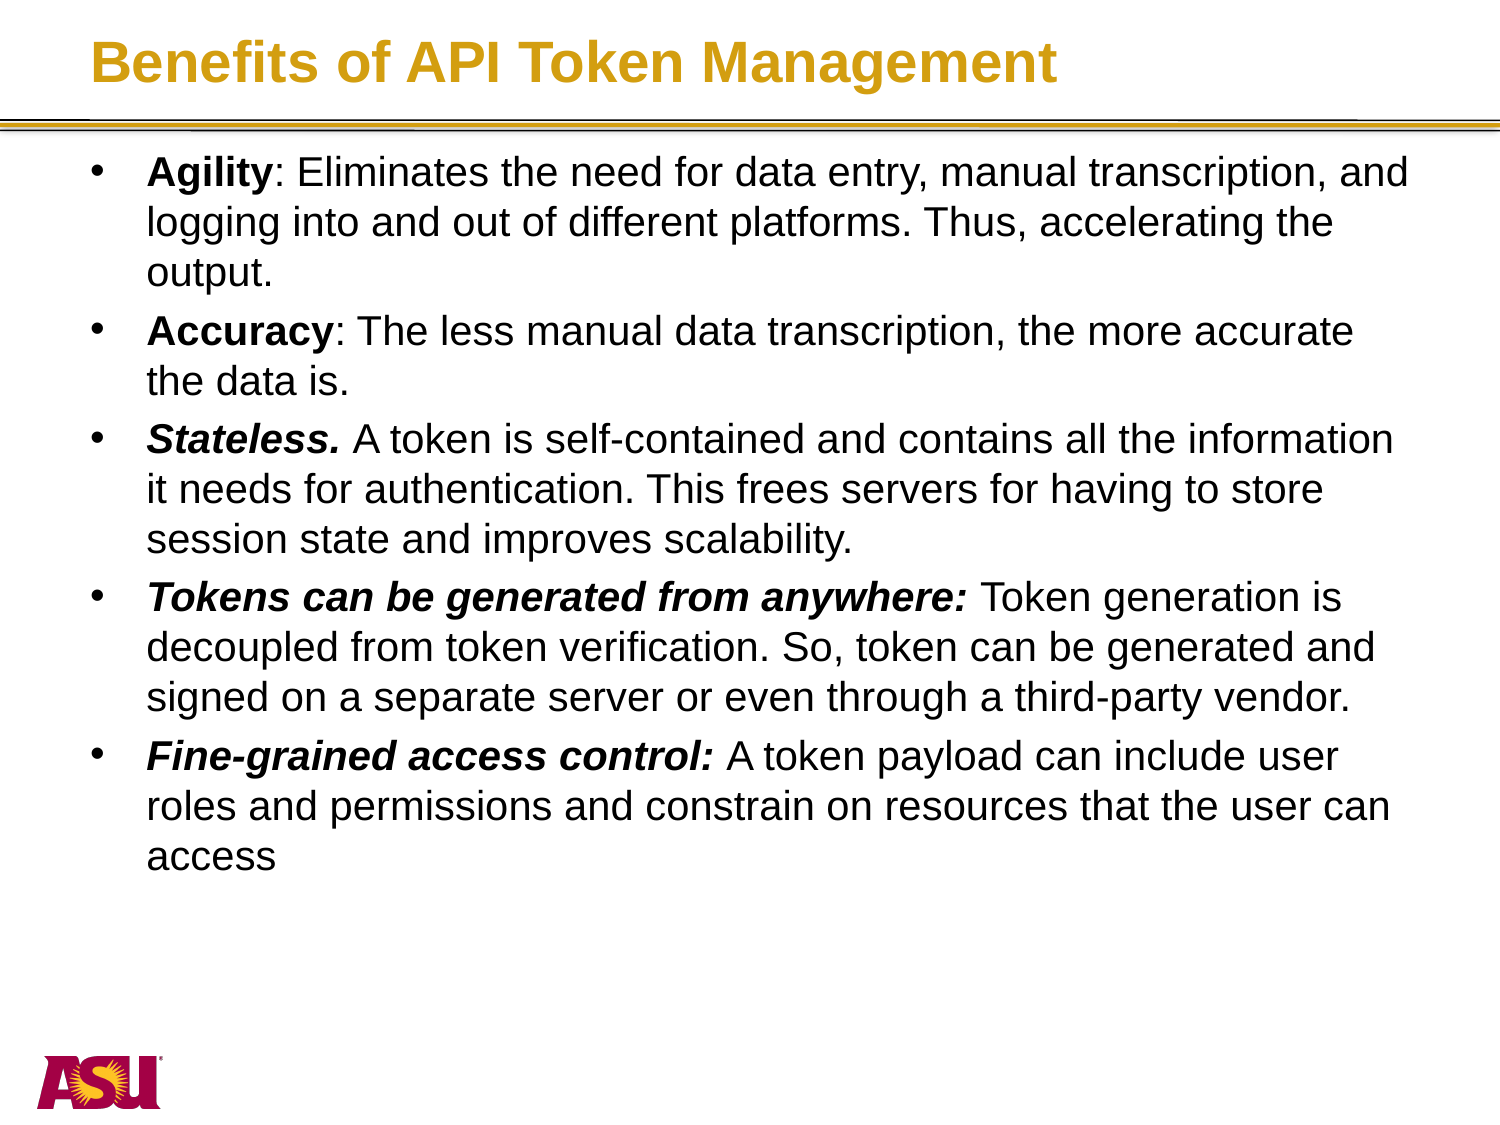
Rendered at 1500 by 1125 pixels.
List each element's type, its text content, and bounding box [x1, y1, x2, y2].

picture [37, 1056, 163, 1109]
title Benefits of API Token Management [74, 0, 1426, 118]
list Agility: Eliminates the need for data entry, manual transcription, and logging into and out of different platforms. Thus, accelerating the output. Accuracy: The less manual data transcription, the more accurate the data is. Stateless. A token is self-contained and contains all the information it needs for authentication. This frees servers for having to store session state and improves scalability. Tokens can be generated from anywhere: Token generation is decoupled from token verification. So, token can be generated and signed on a separate server or even through a third-party vendor. Fine-grained access control: A token payload can include user roles and permissions and constrain on resources that the user can access [74, 137, 1426, 1063]
